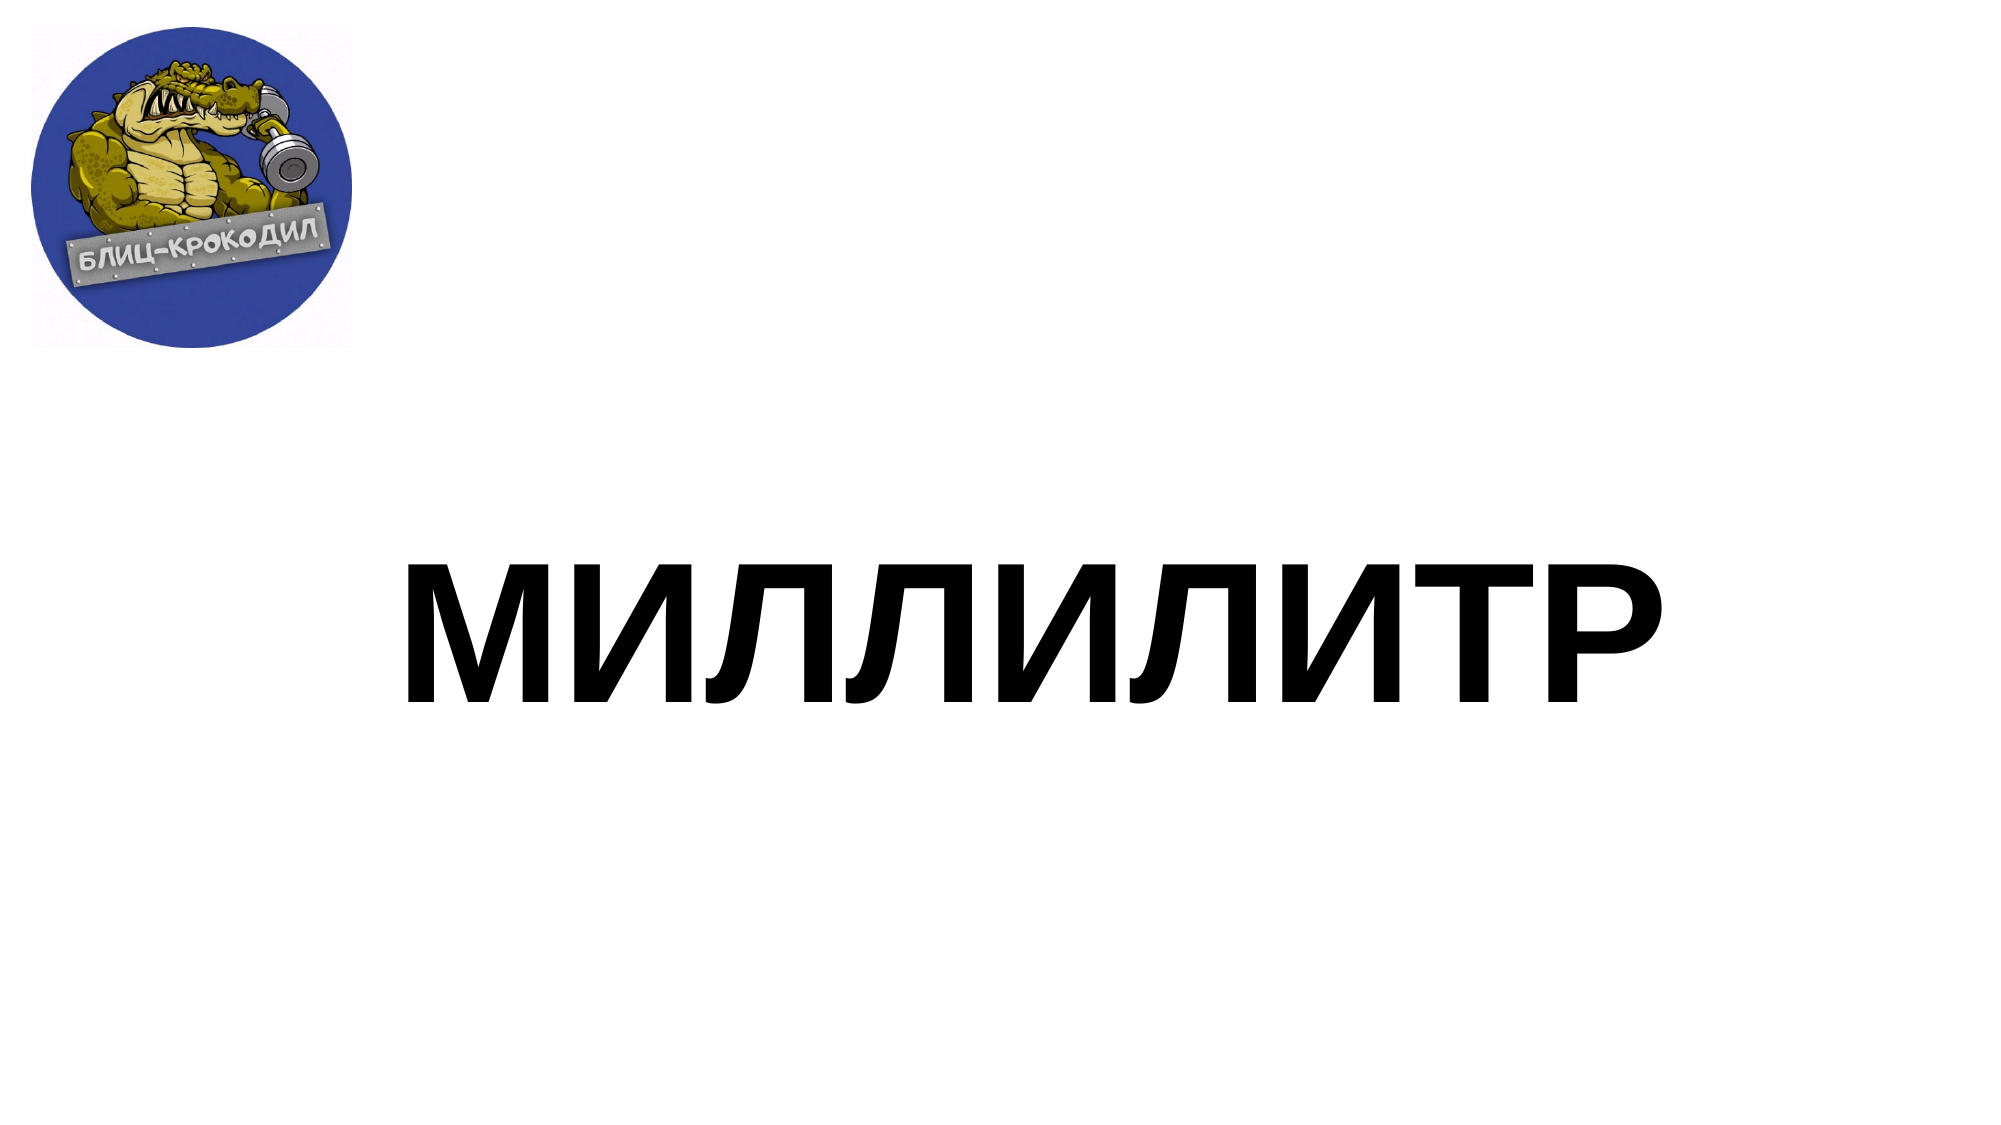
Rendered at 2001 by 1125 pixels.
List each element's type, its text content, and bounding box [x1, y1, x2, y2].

picture [31, 27, 352, 348]
title МИЛЛИЛИТР [282, 361, 1783, 754]
